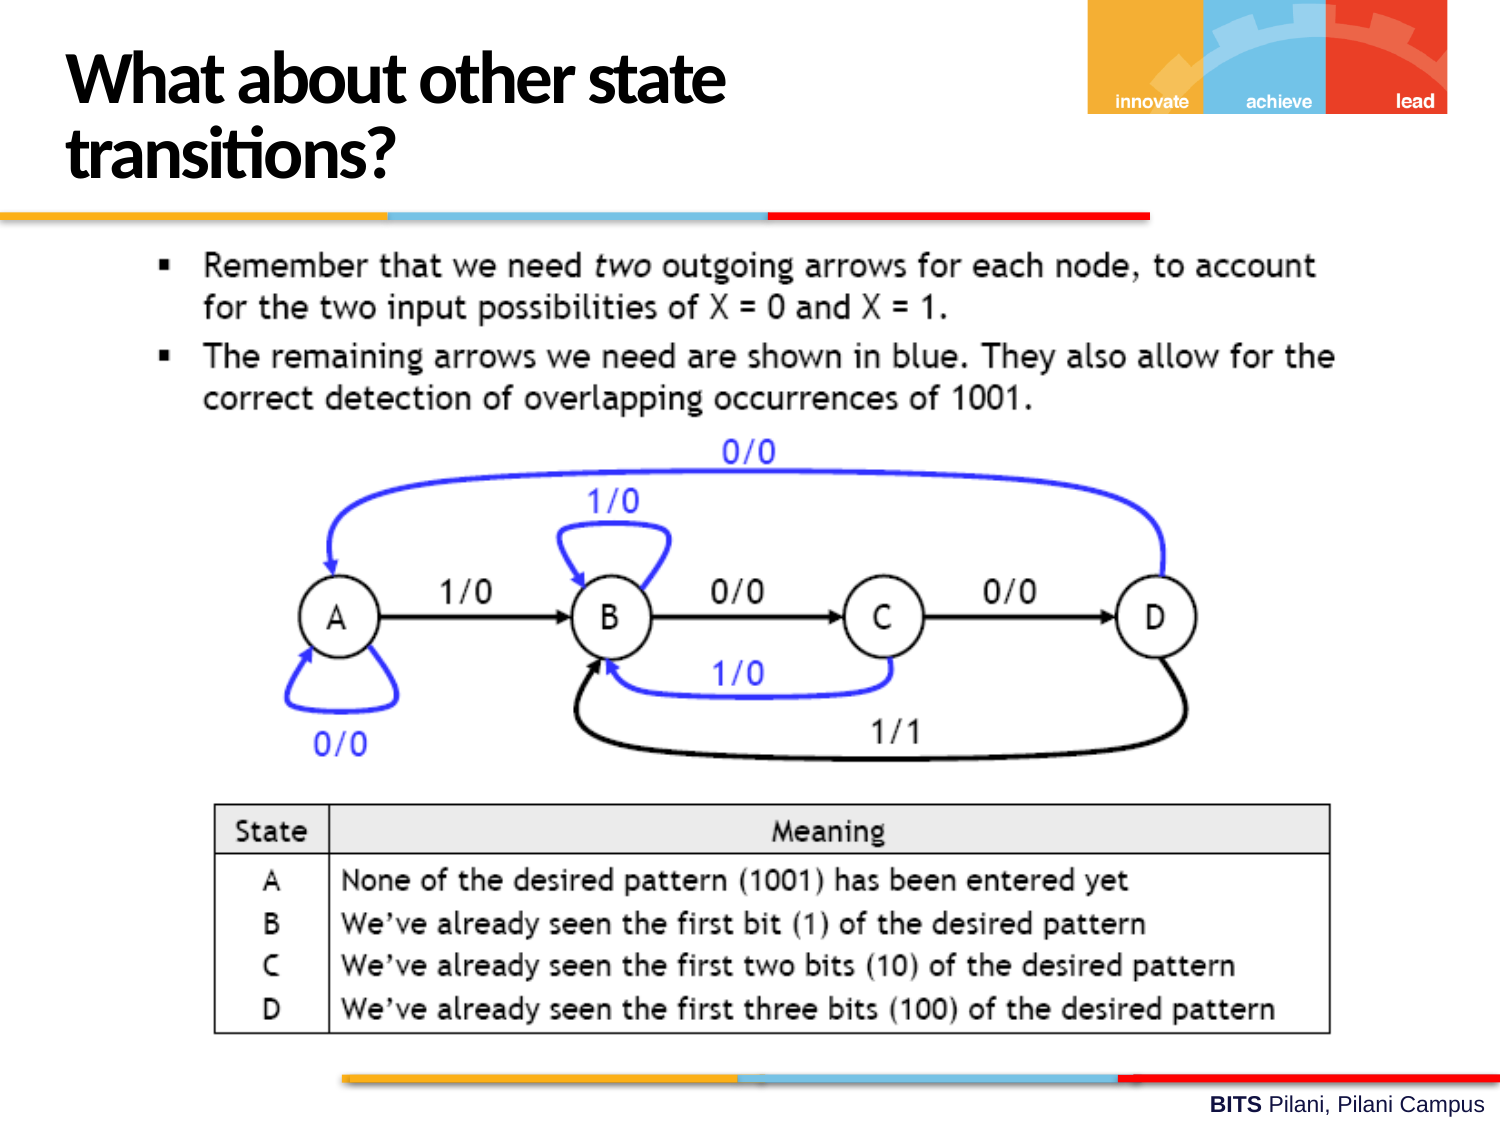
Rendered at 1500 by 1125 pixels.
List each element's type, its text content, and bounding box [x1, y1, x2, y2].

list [118, 237, 1382, 1050]
list What about other state transitions? [50, 24, 1088, 213]
picture [1087, 0, 1448, 114]
